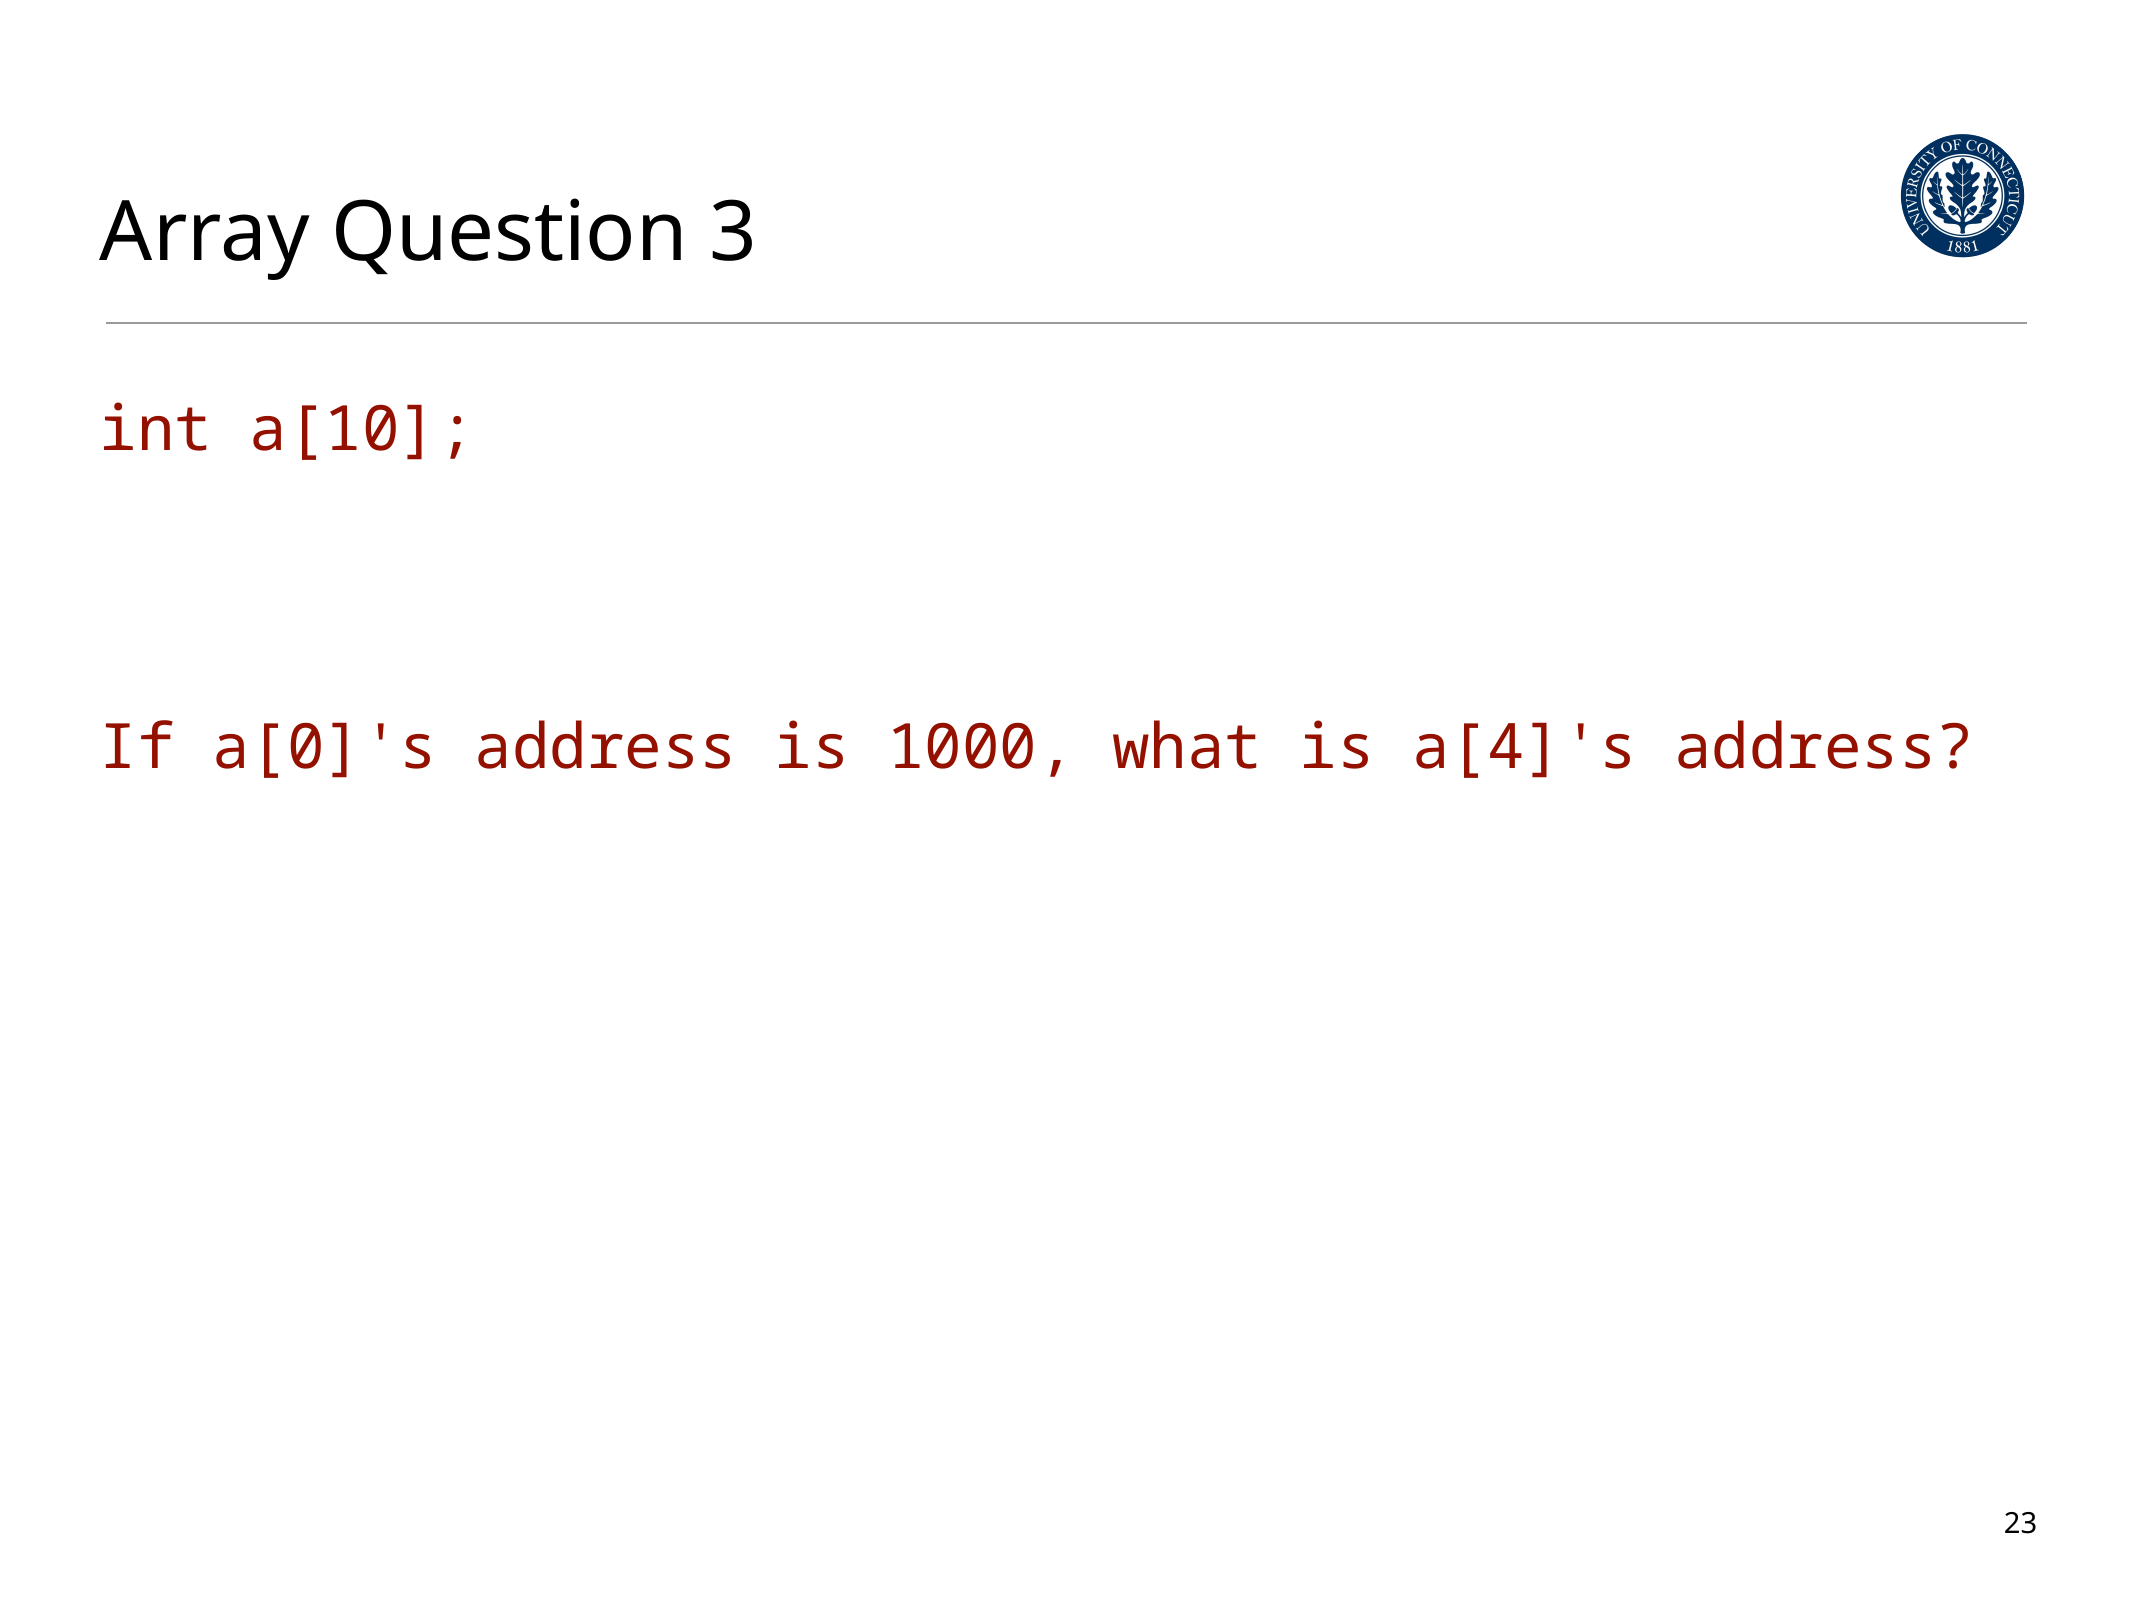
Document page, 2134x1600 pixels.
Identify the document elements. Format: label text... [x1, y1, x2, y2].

list int a[10]; If a[0]'s address is 1000, what is a[4]'s address? [93, 380, 2041, 1459]
slide_number 23 [1996, 1497, 2045, 1544]
title Array Question 3 [93, 53, 2041, 284]
